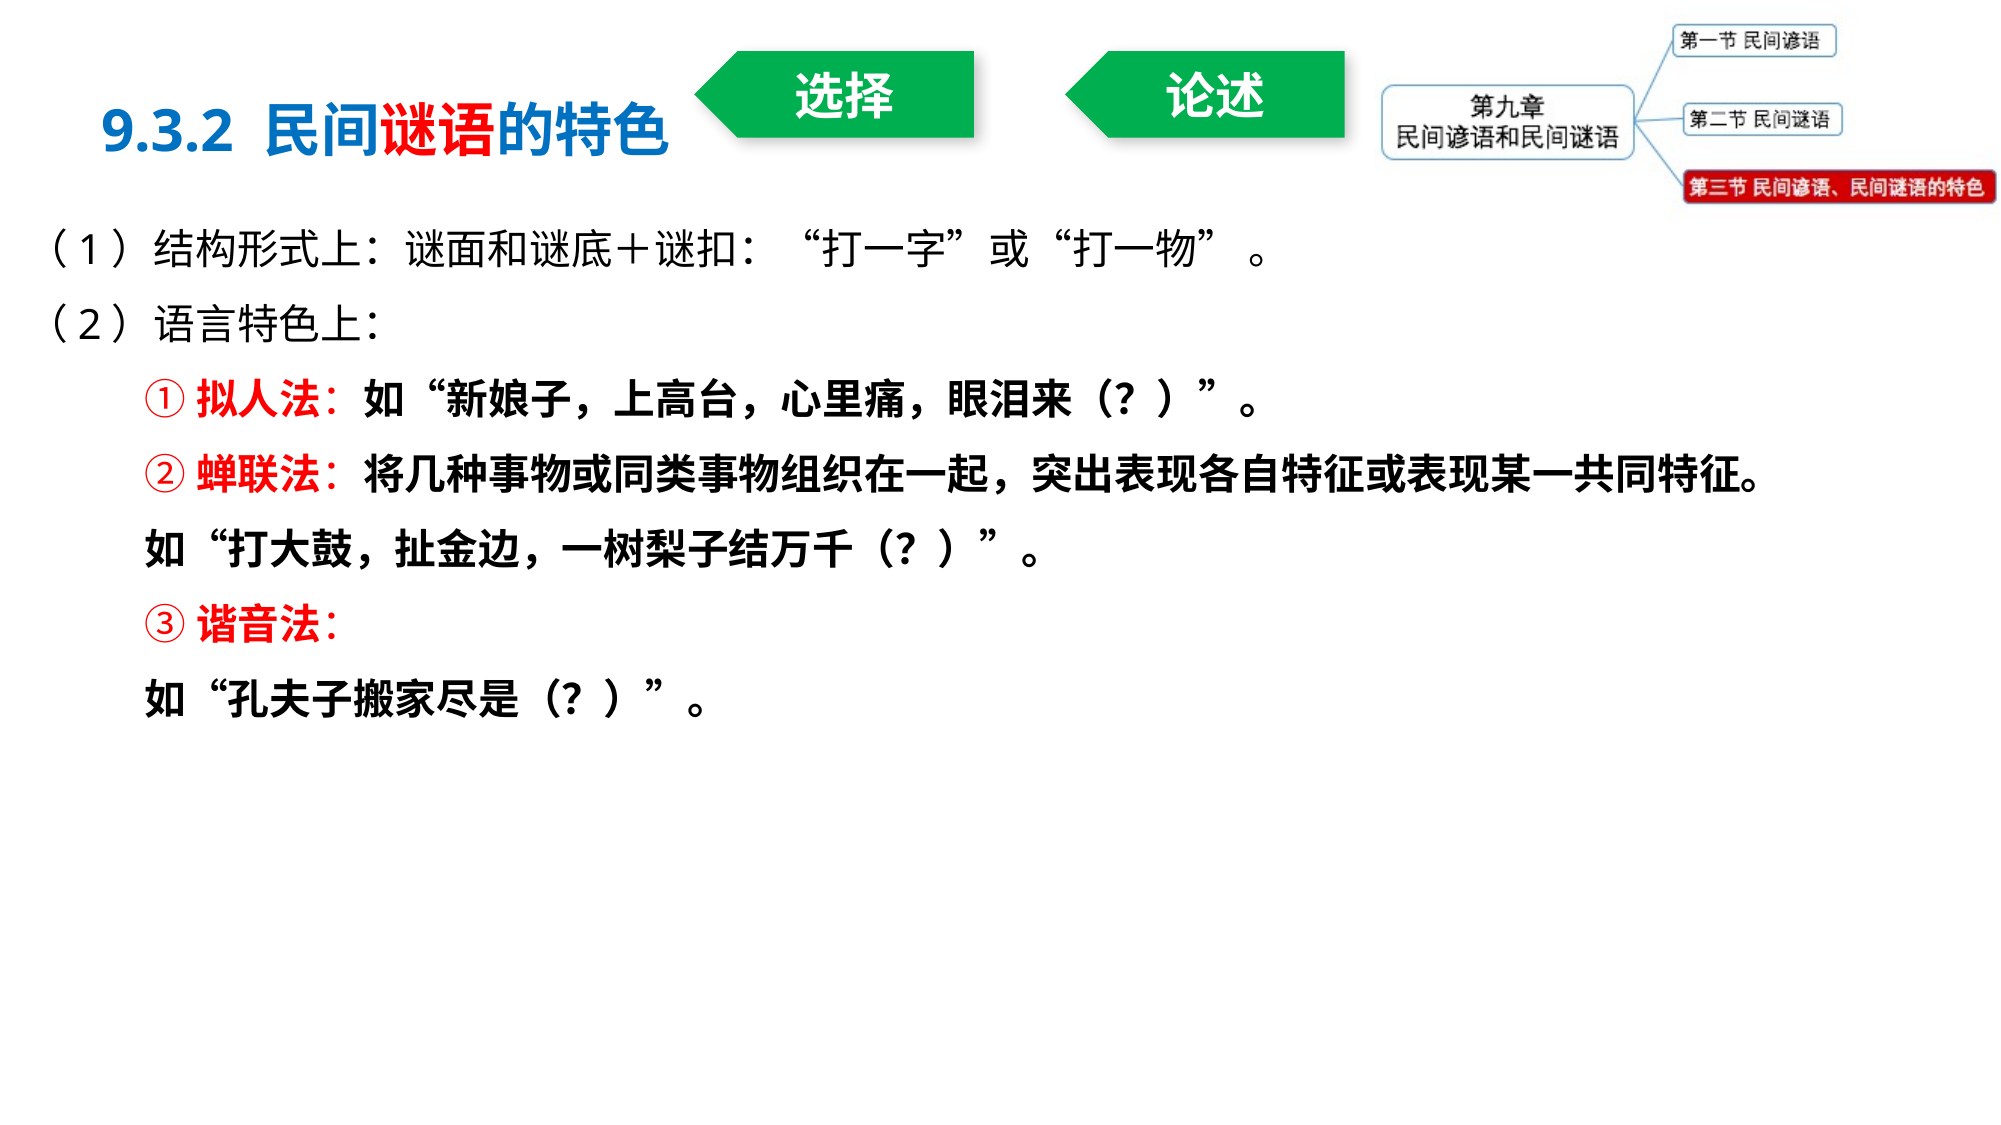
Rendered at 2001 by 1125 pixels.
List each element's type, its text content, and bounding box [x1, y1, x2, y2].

text_box 9.3.2 民间谜语的特色 [11, 51, 1264, 171]
text_box 论述 [1063, 50, 1346, 139]
picture [1374, 3, 2000, 227]
text_box （1）结构形式上：谜面和谜底＋谜扣：“打一字”或“打一物” 。 （2）语言特色上： ①拟人法：如“新娘子，上高台，心里痛，眼泪来（？）”。 ②蝉联法：将几种事物或同类事物组织在一起，突出表现各自特征或表现某一共同特征。 如“打大鼓，扯金边，一树梨子结万千（？）”。 ③谐音法： 如“孔夫子搬家尽是（？）”。 [11, 190, 1857, 731]
text_box 选择 [692, 50, 975, 139]
